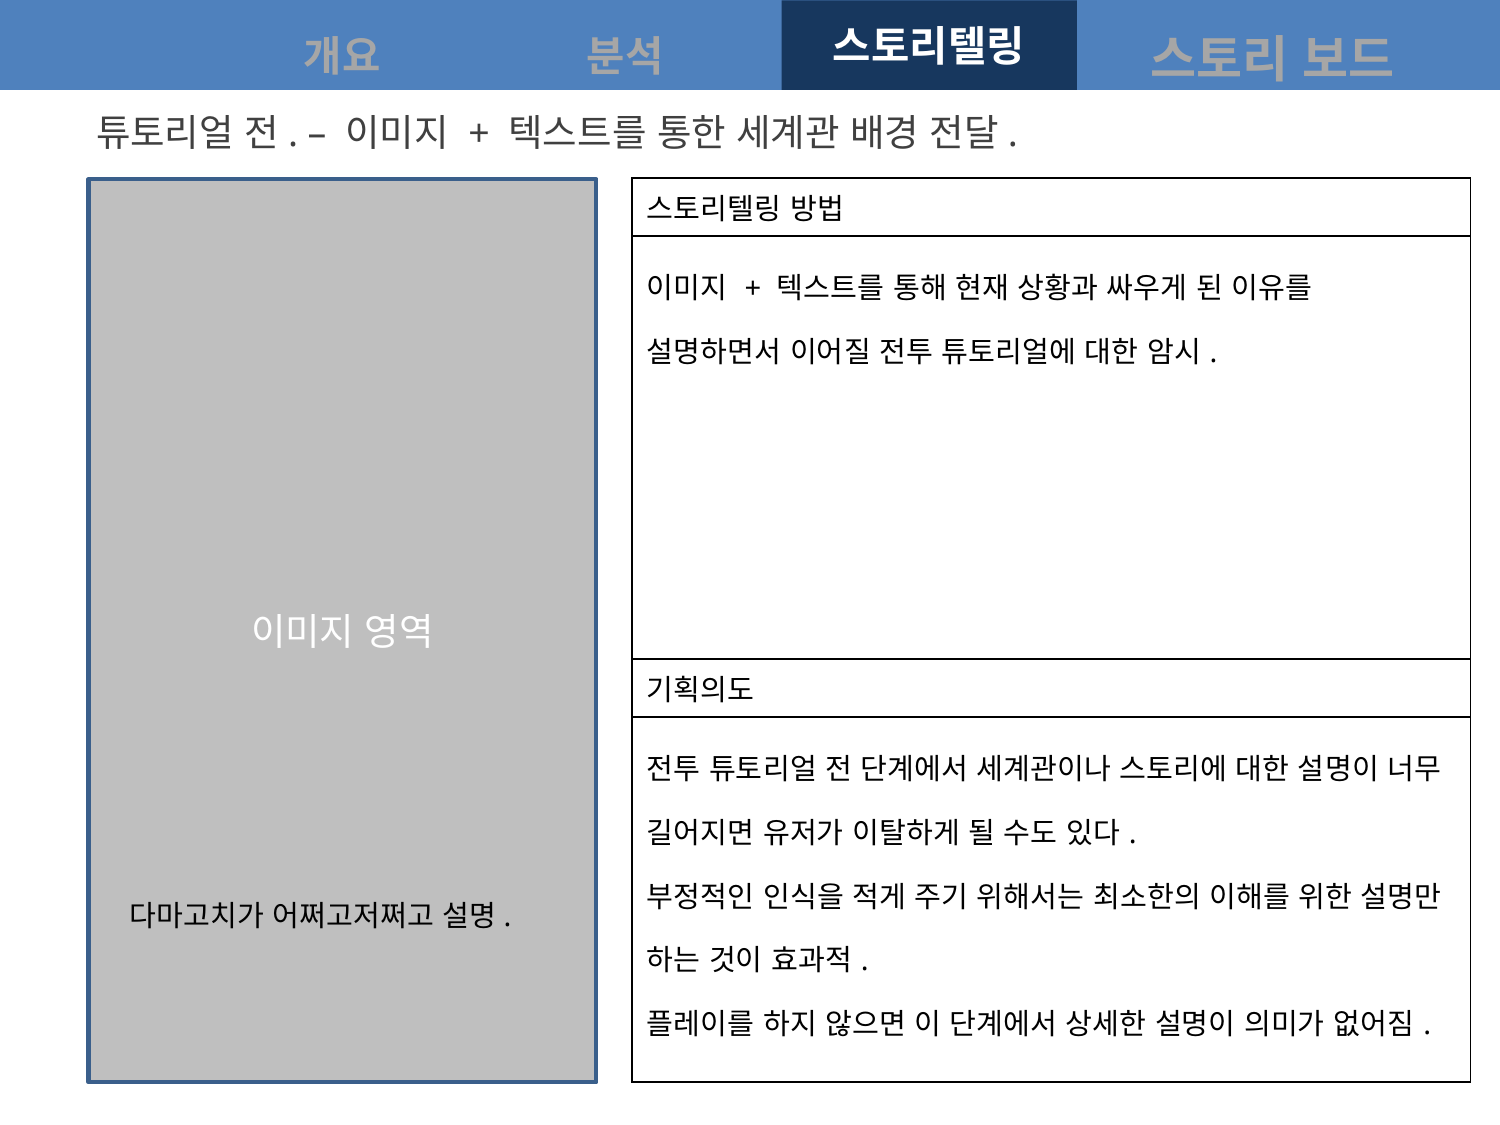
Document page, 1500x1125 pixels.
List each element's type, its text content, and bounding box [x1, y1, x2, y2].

text_box 이미지 영역 [86, 177, 598, 1084]
table_cell 이미지 + 텍스트를 통해 현재 상황과 싸우게 된 이유를 설명하면서 이어질 전투 튜토리얼에 대한 암시. [633, 237, 1470, 658]
table_cell 기획의도 [633, 660, 1470, 716]
table_header 스토리텔링 방법 [633, 179, 1470, 235]
text_box 다마고치가 어쩌고저쩌고 설명. [114, 872, 527, 940]
text_box 튜토리얼 전. – 이미지 + 텍스트를 통한 세계관 배경 전달. [81, 101, 1033, 162]
table_cell 전투 튜토리얼 전 단계에서 세계관이나 스토리에 대한 설명이 너무 길어지면 유저가 이탈하게 될 수도 있다. 부정적인 인식을 적게 주기 위해서는 최소한의 이해를 위한 설명만 하는 것이 효과적. 플레이를 하지 않으면 이 단계에서 상세한 설명이 의미가 없어짐. [633, 718, 1470, 1081]
